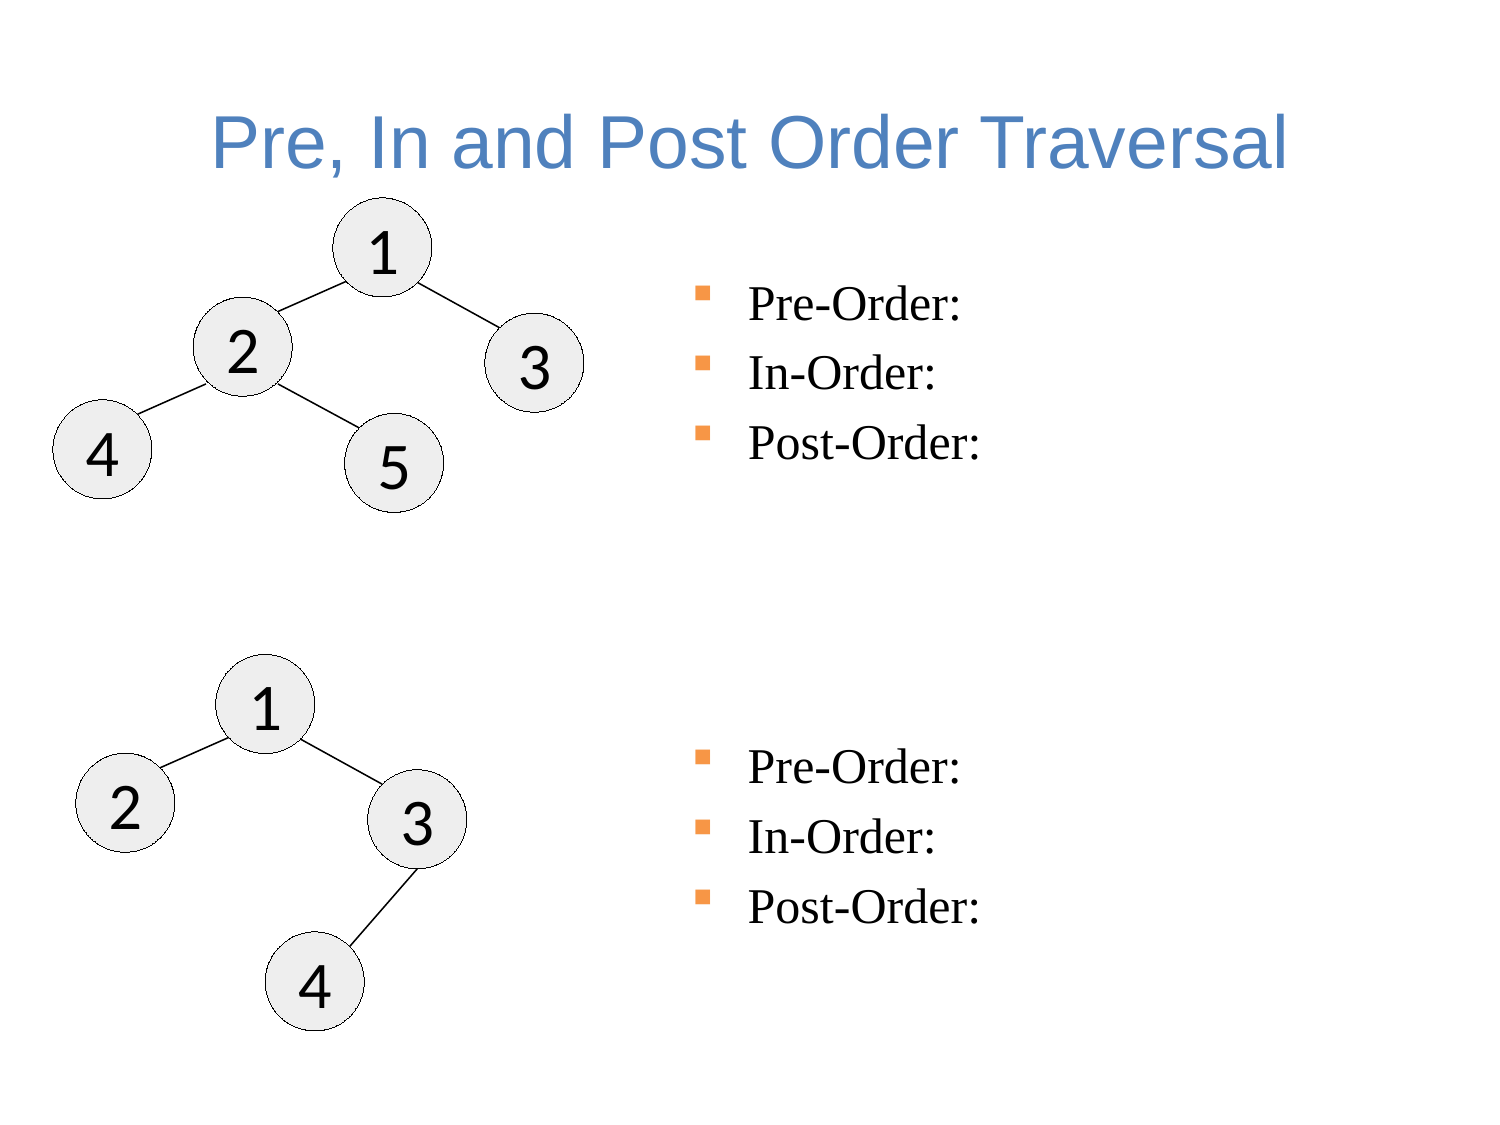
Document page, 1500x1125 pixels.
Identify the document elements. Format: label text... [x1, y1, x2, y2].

text_box 1 [215, 654, 315, 754]
text_box Pre-Order: In-Order: Post-Order: [676, 726, 1425, 1027]
text_box 2 [193, 297, 293, 397]
text_box 3 [367, 769, 467, 869]
text_box 5 [344, 413, 444, 513]
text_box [277, 281, 347, 312]
text_box 4 [265, 931, 365, 1031]
text_box 3 [484, 313, 584, 413]
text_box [137, 383, 207, 415]
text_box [349, 868, 418, 947]
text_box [160, 737, 230, 768]
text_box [299, 738, 383, 785]
list Pre-Order: In-Order: Post-Order: [676, 262, 1425, 563]
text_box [417, 282, 500, 328]
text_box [277, 383, 360, 429]
title Pre, In and Post Order Traversal [75, 45, 1425, 233]
text_box 2 [75, 753, 175, 853]
text_box 4 [52, 399, 152, 499]
text_box 1 [332, 197, 432, 297]
